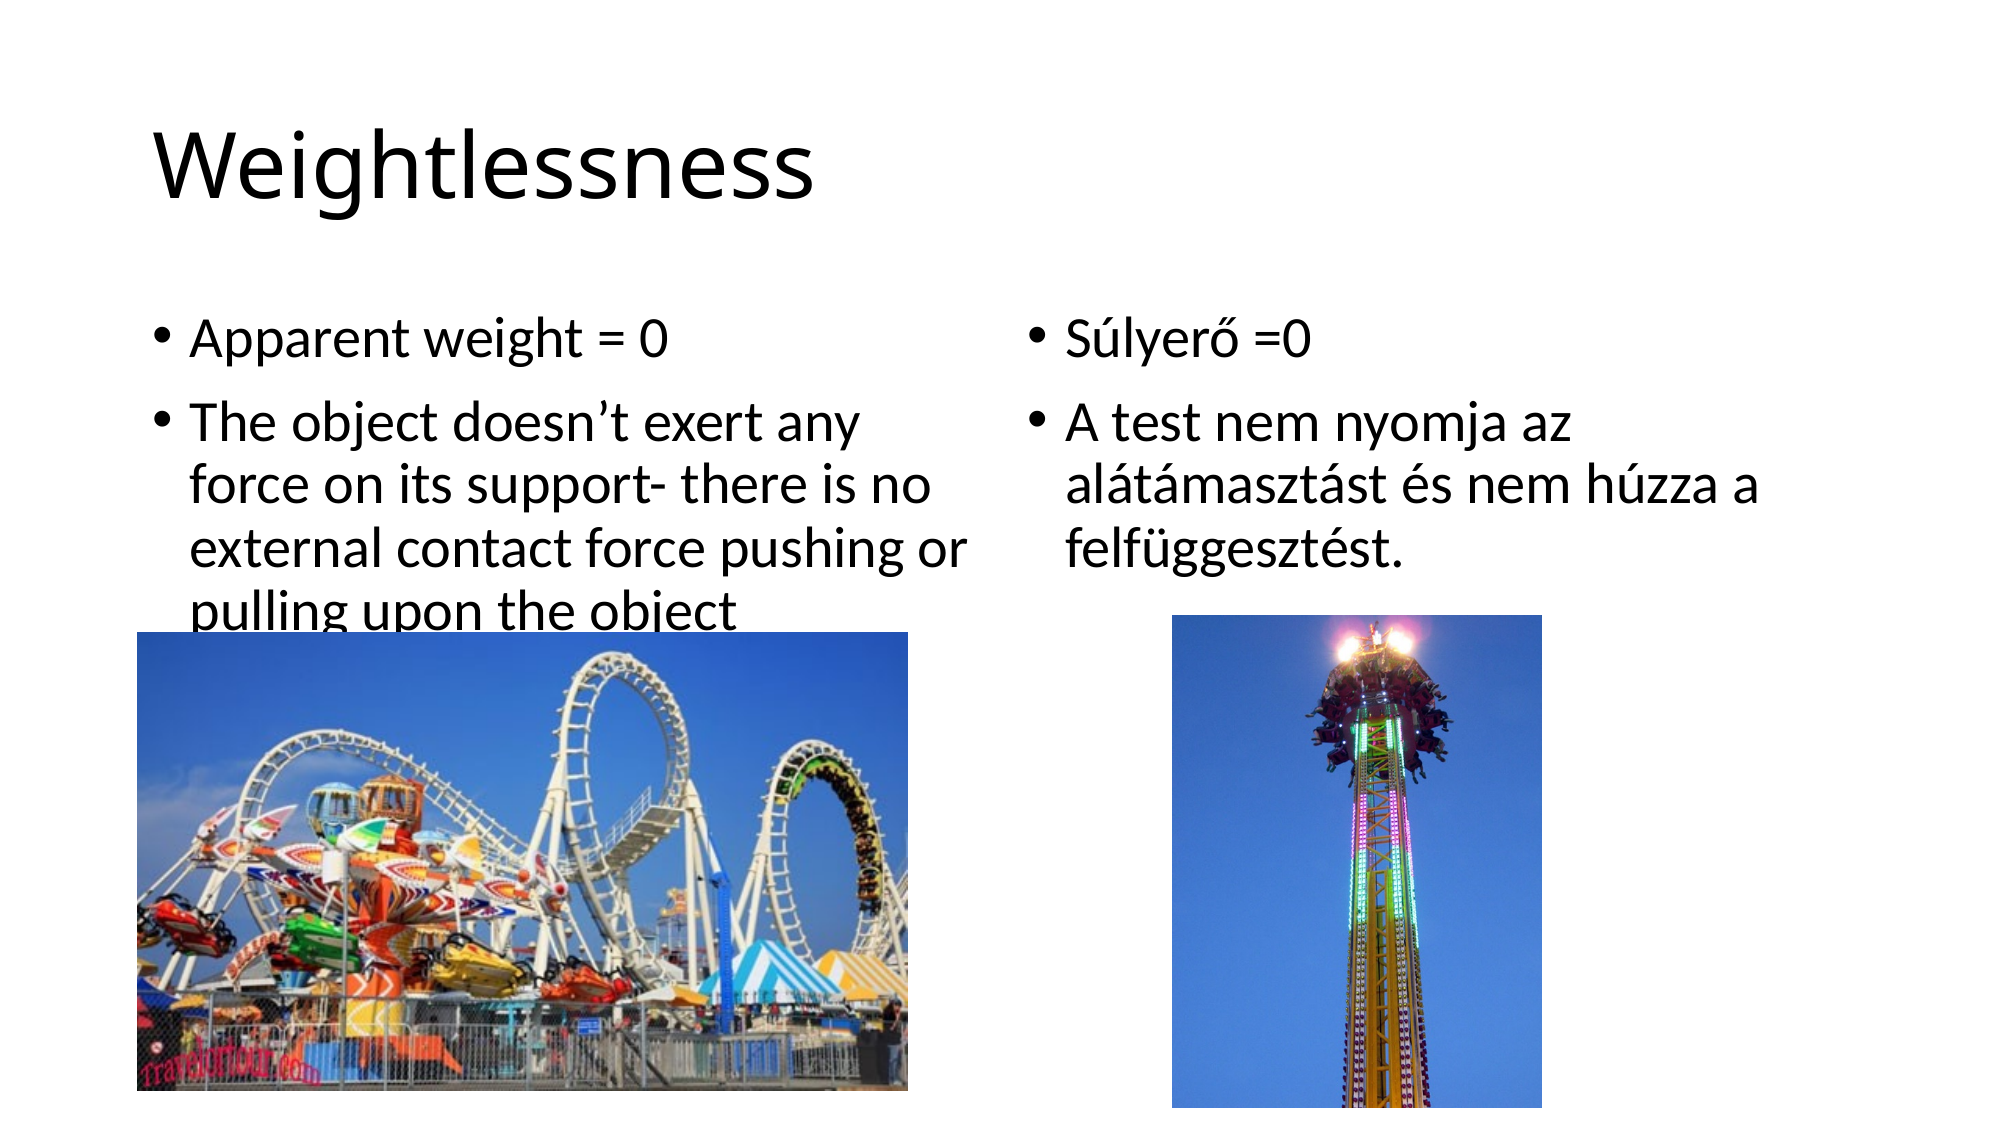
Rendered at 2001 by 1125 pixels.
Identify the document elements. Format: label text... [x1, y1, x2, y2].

picture [137, 632, 908, 1091]
picture [1172, 615, 1542, 1108]
title Weightlessness [137, 59, 1863, 278]
list Súlyerő =0 A test nem nyomja az alátámasztást és nem húzza a felfüggesztést. [1012, 299, 1863, 1014]
list Apparent weight = 0 The object doesn’t exert any force on its support- there is no external contact force pushing or pulling upon the object Free fall [137, 299, 988, 1014]
